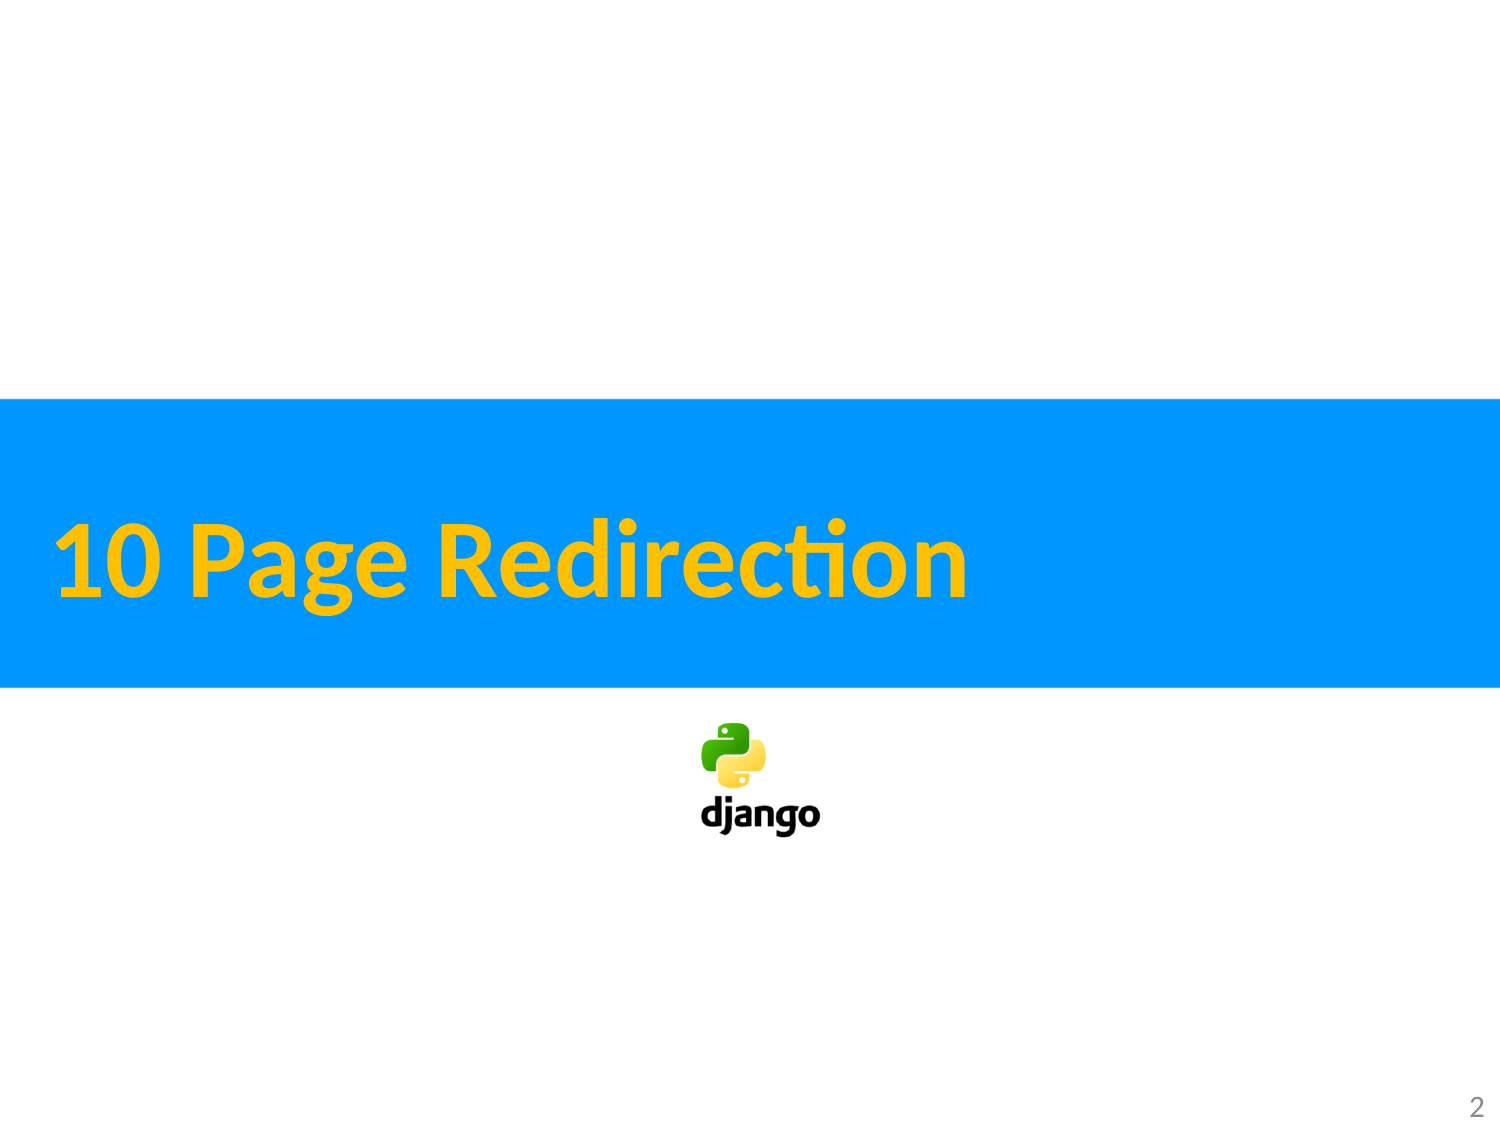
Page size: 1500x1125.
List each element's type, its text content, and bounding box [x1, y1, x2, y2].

slide_number 2 [1162, 1074, 1500, 1125]
picture [0, 0, 1500, 1125]
text_box 10 Page Redirection [33, 477, 1467, 627]
